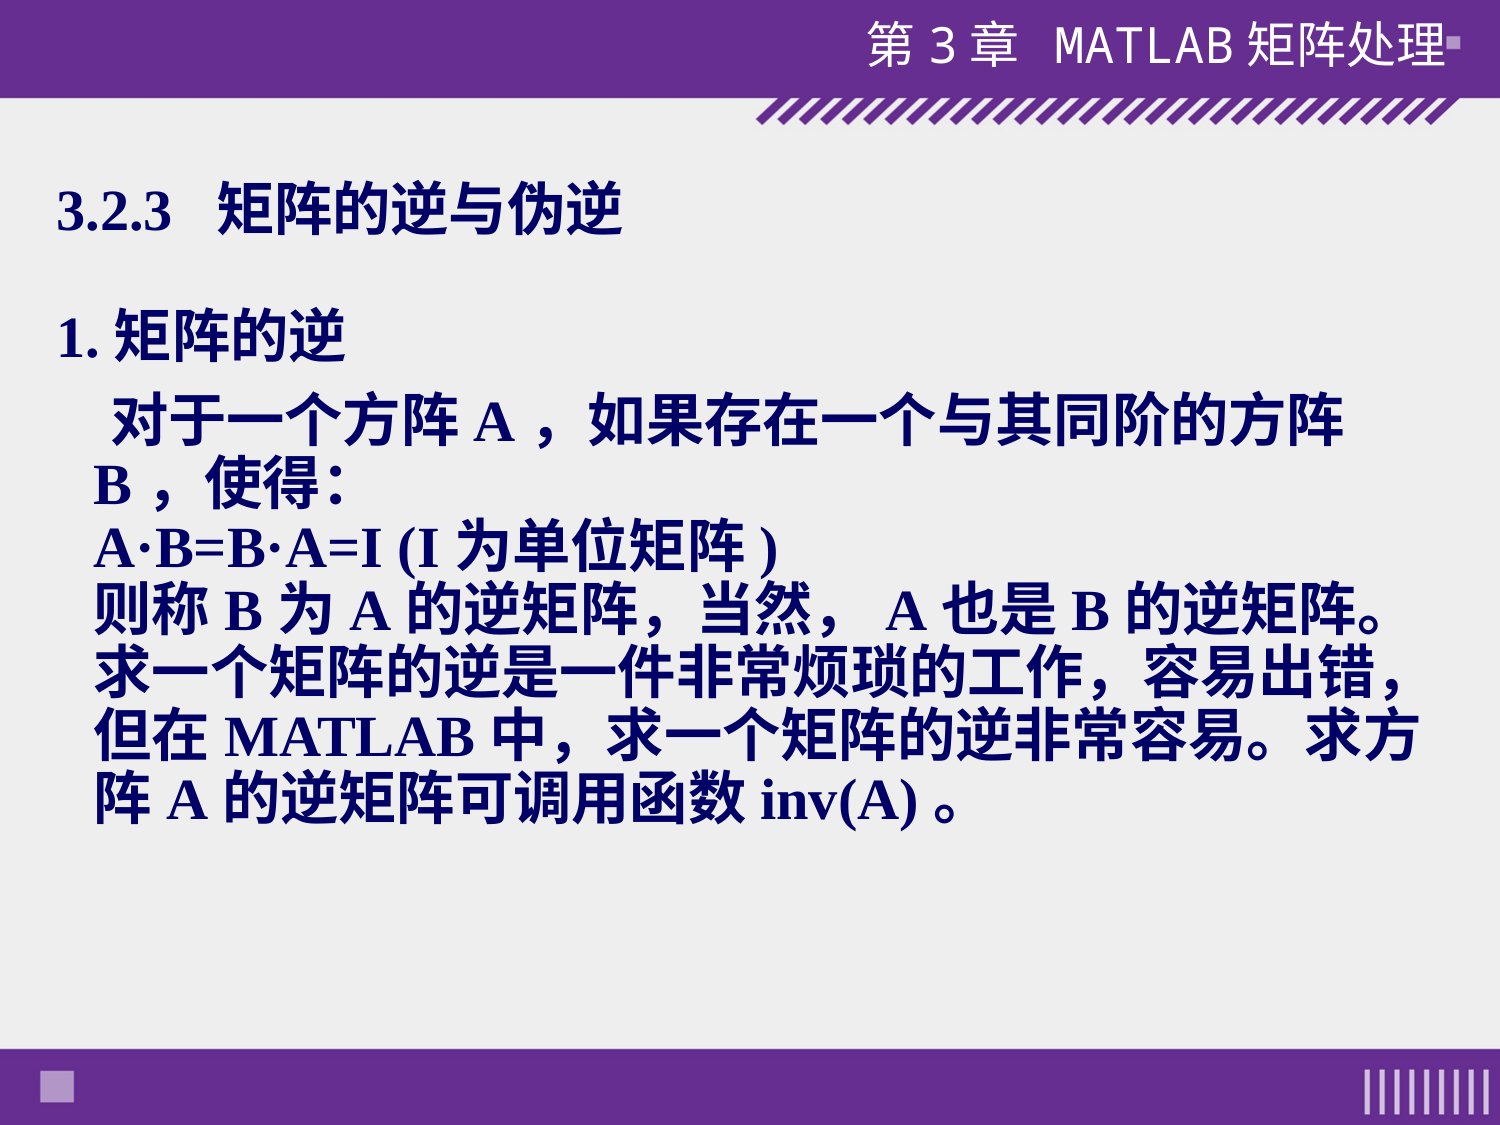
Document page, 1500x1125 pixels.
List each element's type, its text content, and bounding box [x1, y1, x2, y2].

list 3.2.3 矩阵的逆与伪逆 1.矩阵的逆 对于一个方阵A，如果存在一个与其同阶的方阵B，使得： A·B=B·A=I (I为单位矩阵) 则称B为A的逆矩阵，当然，A也是B的逆矩阵。 求一个矩阵的逆是一件非常烦琐的工作，容易出错，但在MATLAB中，求一个矩阵的逆非常容易。求方阵A的逆矩阵可调用函数inv(A)。 [41, 172, 1459, 887]
picture [0, 0, 1500, 1125]
